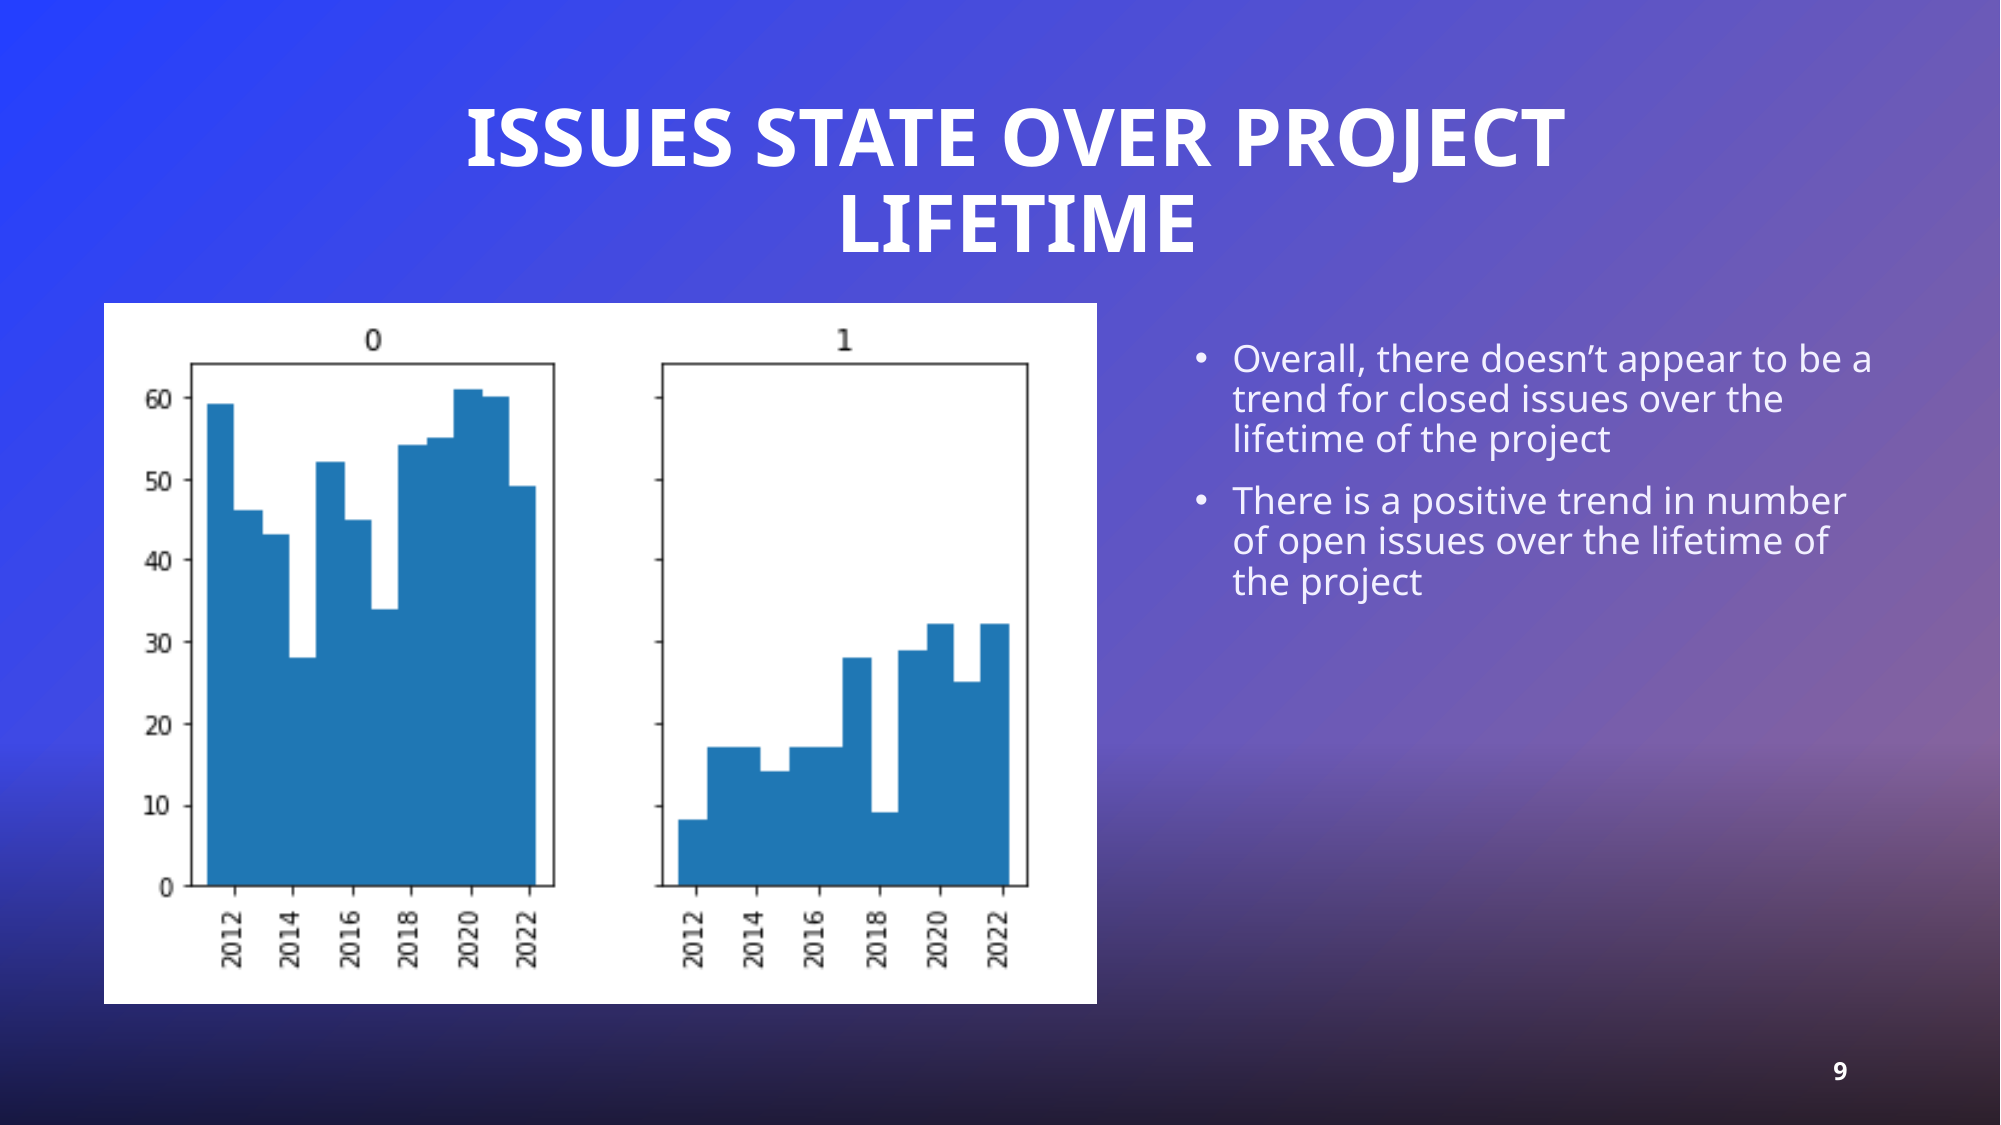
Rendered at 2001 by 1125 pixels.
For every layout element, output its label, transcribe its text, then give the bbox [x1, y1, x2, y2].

text_box [0, 742, 2000, 1125]
title Issues state over project lifetime [396, 87, 1638, 277]
picture [104, 303, 1097, 1004]
list Overall, there doesn’t appear to be a trend for closed issues over the lifetime of the project There is a positive trend in number of open issues over the lifetime of the project [1179, 332, 1908, 941]
slide_number 9 [1412, 1042, 1863, 1103]
text_box [0, 0, 2000, 742]
